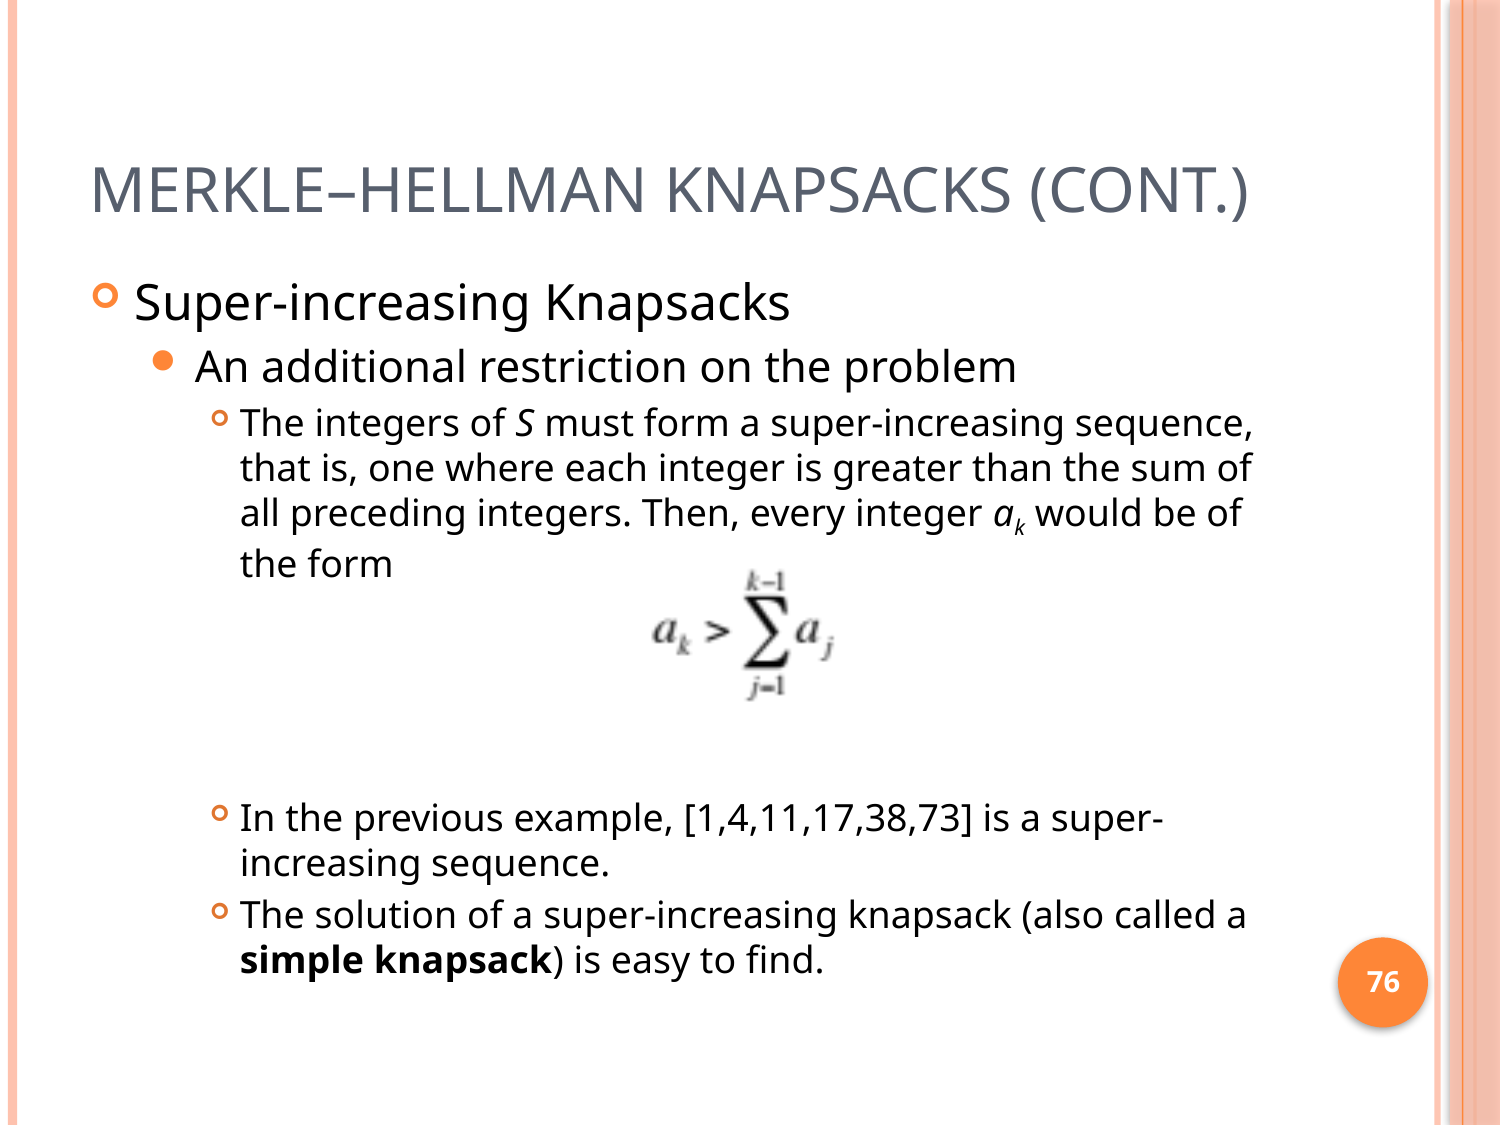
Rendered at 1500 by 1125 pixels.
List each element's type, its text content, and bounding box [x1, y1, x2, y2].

title Merkle–Hellman Knapsacks (cont.) [75, 45, 1300, 233]
list Super-increasing Knapsacks An additional restriction on the problem The integers of S must form a super-increasing sequence, that is, one where each integer is greater than the sum of all preceding integers. Then, every integer ak would be of the form In the previous example, [1,4,11,17,38,73] is a super-increasing sequence. The solution of a super-increasing knapsack (also called a simple knapsack) is easy to find. [75, 262, 1300, 1062]
slide_number 76 [1333, 940, 1434, 1027]
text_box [647, 558, 842, 709]
